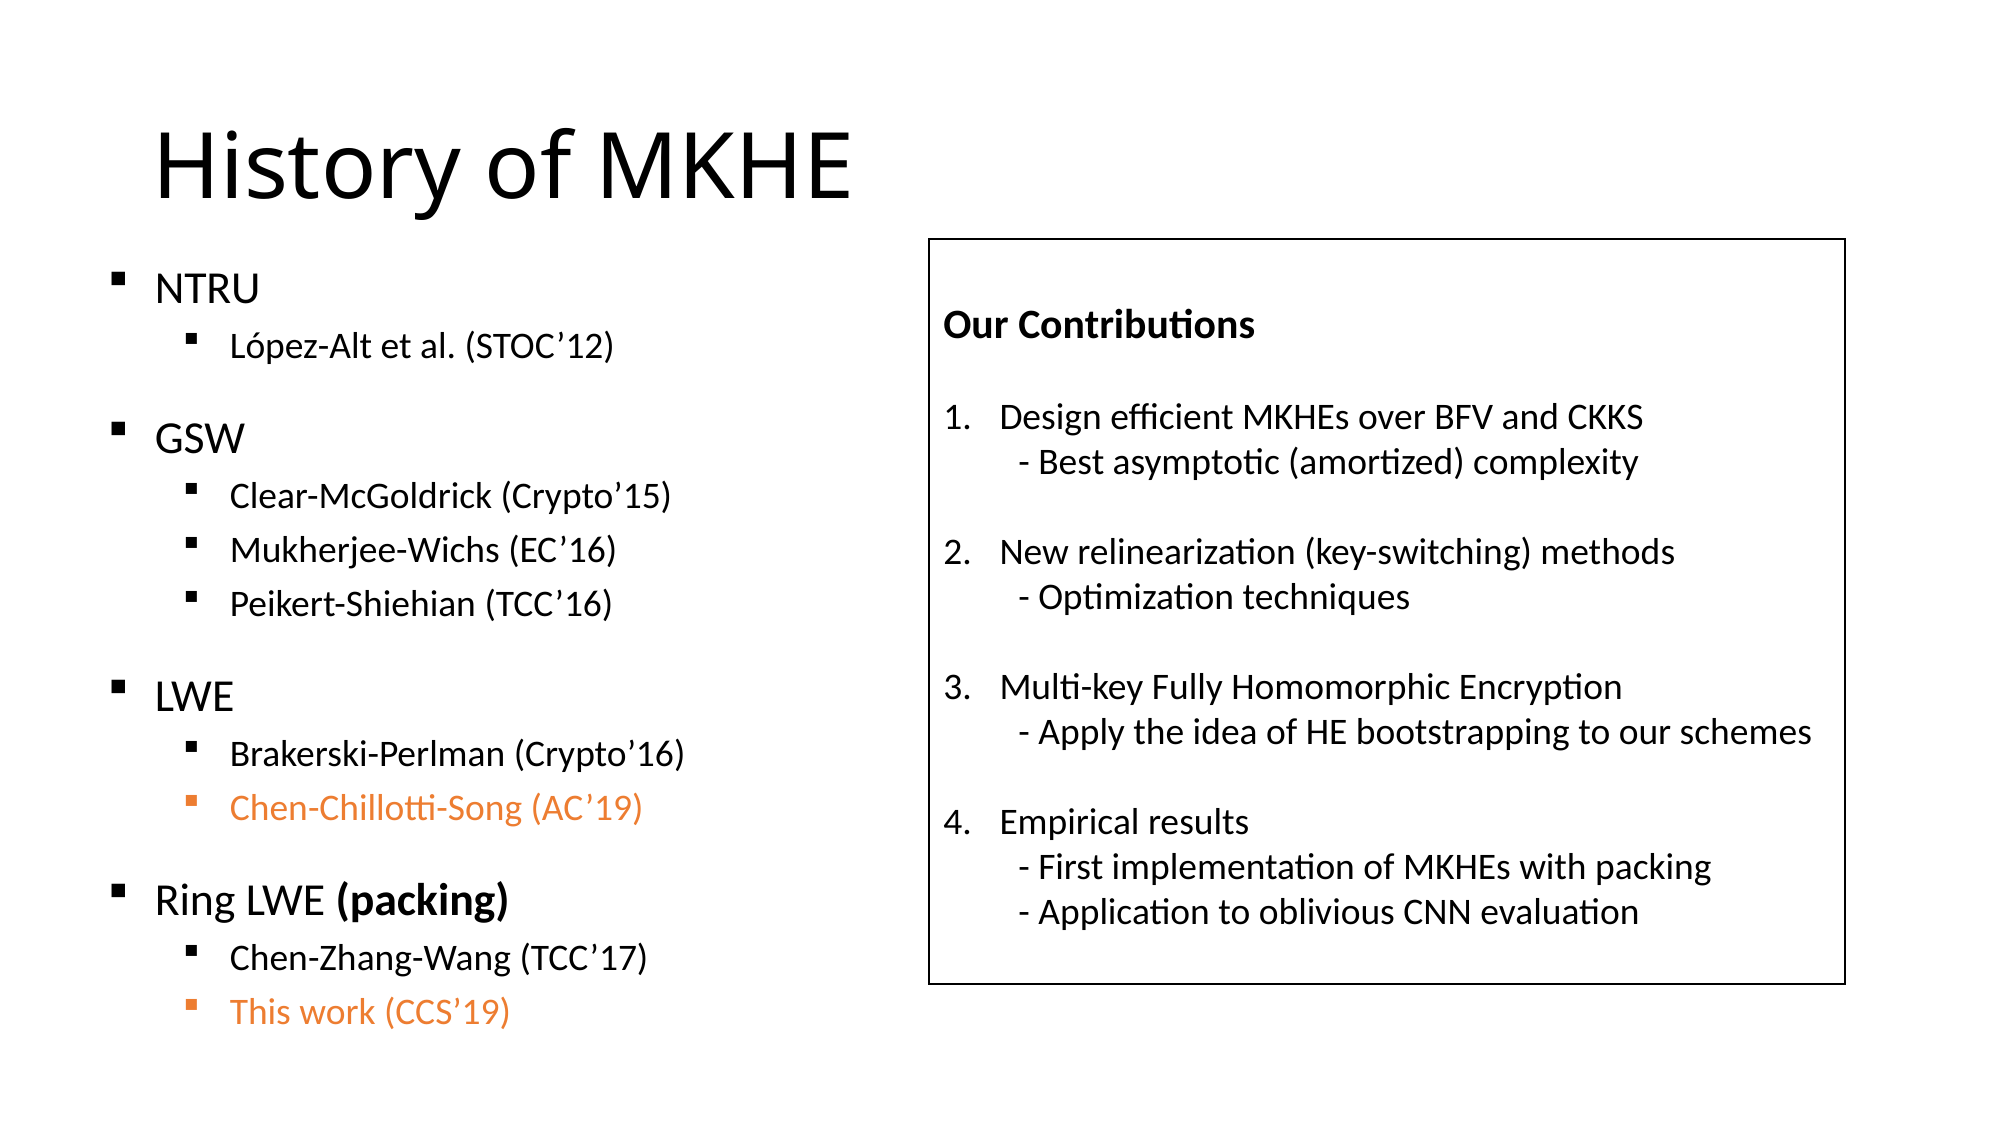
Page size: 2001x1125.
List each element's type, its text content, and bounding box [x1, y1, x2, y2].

text_box NTRU López-Alt et al. (STOC’12) GSW Clear-McGoldrick (Crypto’15) Mukherjee-Wichs (EC’16) Peikert-Shiehian (TCC’16) LWE Brakerski-Perlman (Crypto’16) Chen-Chillotti-Song (AC’19) Ring LWE (packing) Chen-Zhang-Wang (TCC’17) This work (CCS’19) [93, 239, 854, 1040]
text_box Our Contributions Design efficient MKHEs over BFV and CKKS - Best asymptotic (amortized) complexity New relinearization (key-switching) methods - Optimization techniques Multi-key Fully Homomorphic Encryption - Apply the idea of HE bootstrapping to our schemes Empirical results - First implementation of MKHEs with packing - Application to oblivious CNN evaluation [928, 238, 1846, 985]
title History of MKHE [137, 59, 1863, 278]
